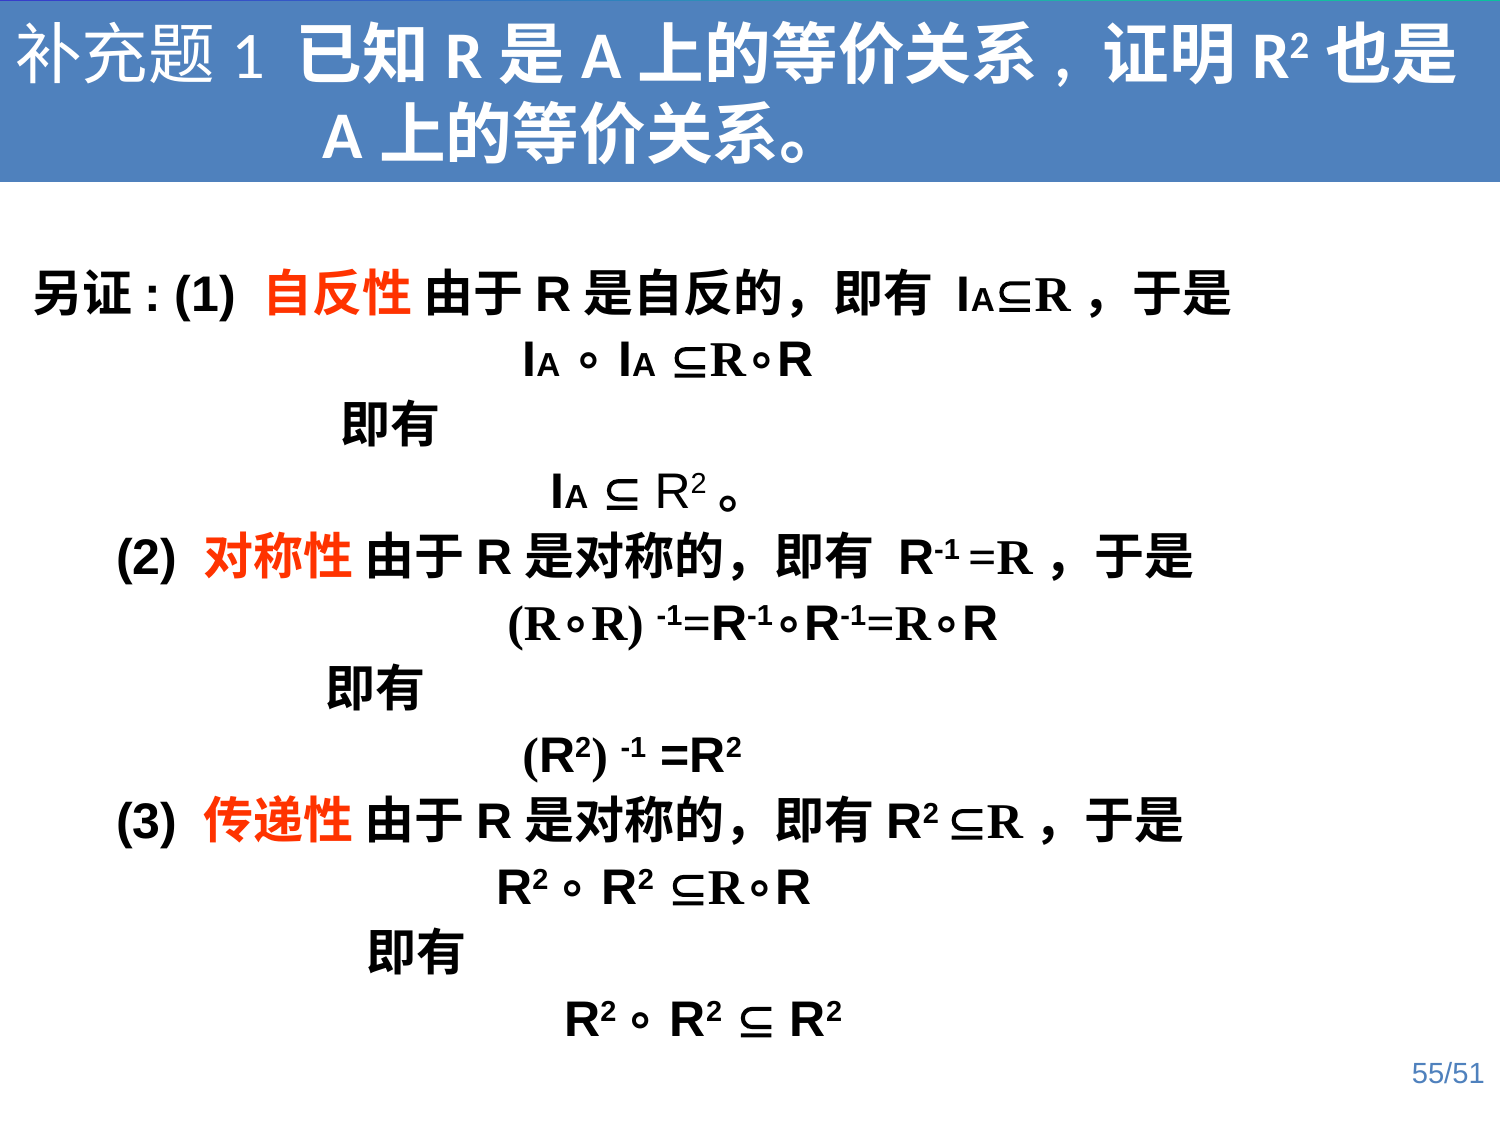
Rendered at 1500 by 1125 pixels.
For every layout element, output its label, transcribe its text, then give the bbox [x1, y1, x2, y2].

text_box 另证: (1) 自反性 由于R是自反的，即有 IAR，于是 IA ∘ IA R∘R 即有 IA  R2。 (2) 对称性 由于R是对称的，即有 R-1 =R，于是 (R∘R) -1=R-1∘R-1=R∘R 即有 (R2) -1 =R2 (3) 传递性 由于R是对称的，即有R2 R，于是 R2 ∘ R2 R∘R 即有 R2 ∘ R2  R2 [17, 247, 1483, 1054]
slide_number 55/51 [1149, 1046, 1500, 1125]
title 补充题1 已知R是A上的等价关系, 证明R2也是A上的等价关系。 [0, 0, 1500, 182]
